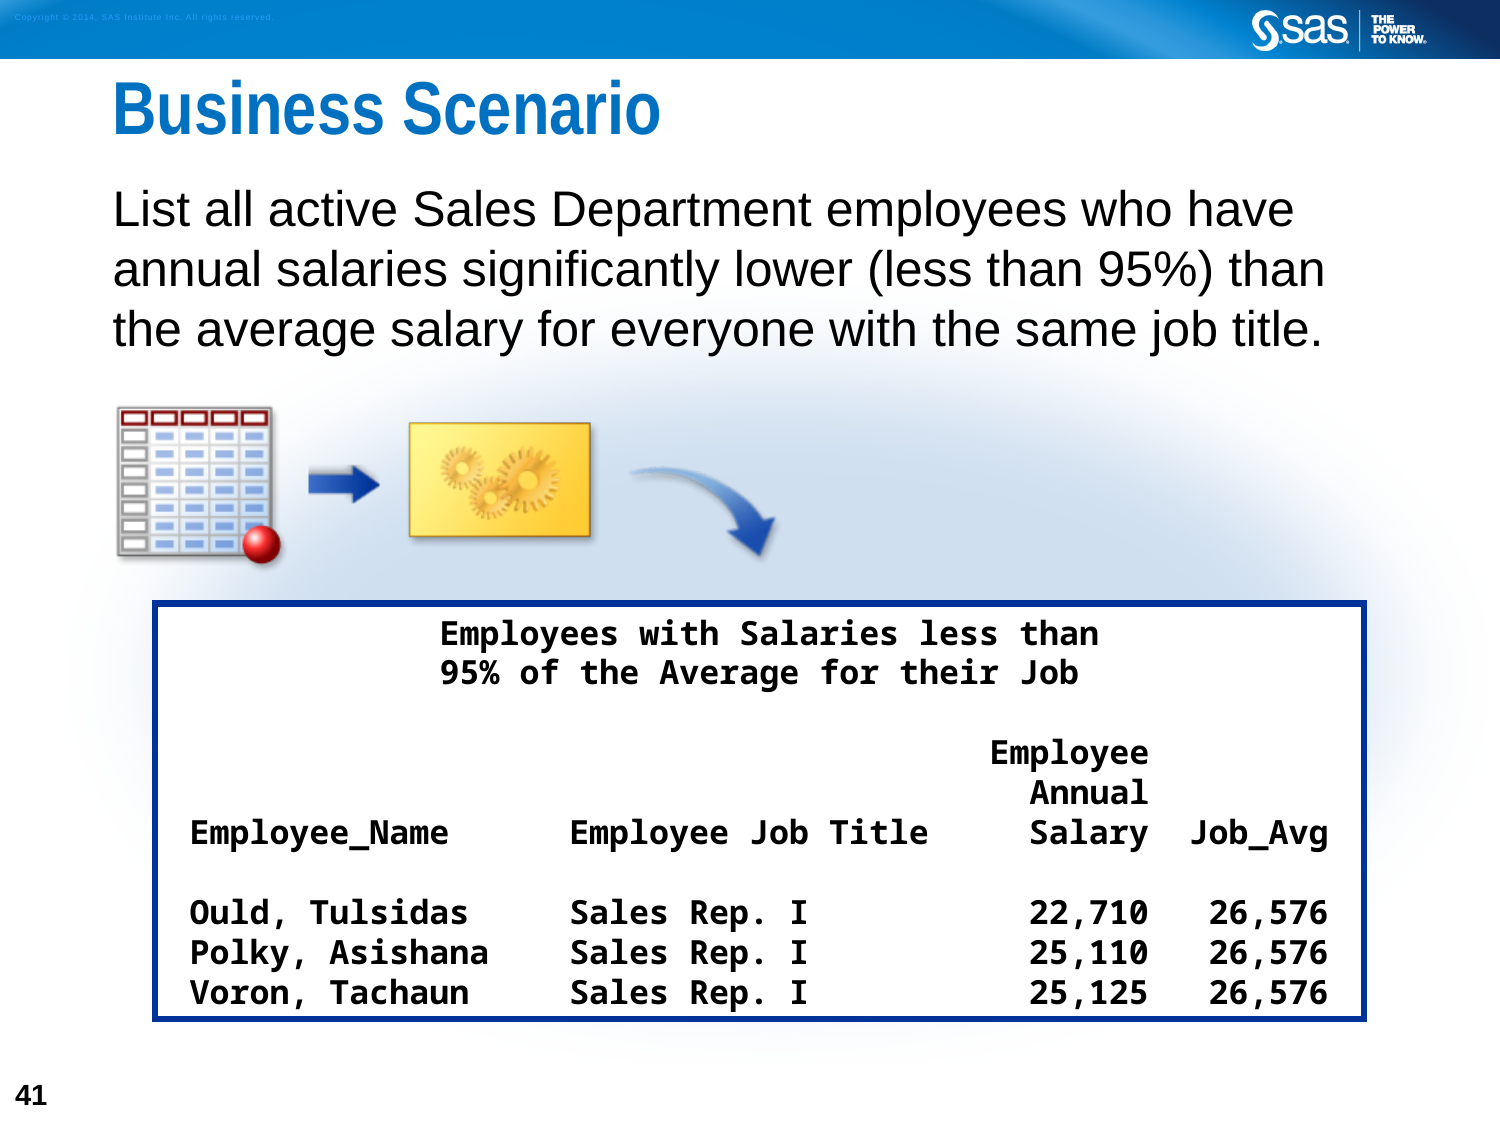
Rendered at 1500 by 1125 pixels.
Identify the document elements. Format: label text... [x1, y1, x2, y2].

picture [0, 0, 1500, 59]
list List all active Sales Department employees who have annual salaries significantly lower (less than 95%) than the average salary for everyone with the same job title. [112, 176, 1400, 282]
title Business Scenario [112, 75, 1500, 187]
picture [47, 284, 1488, 1063]
